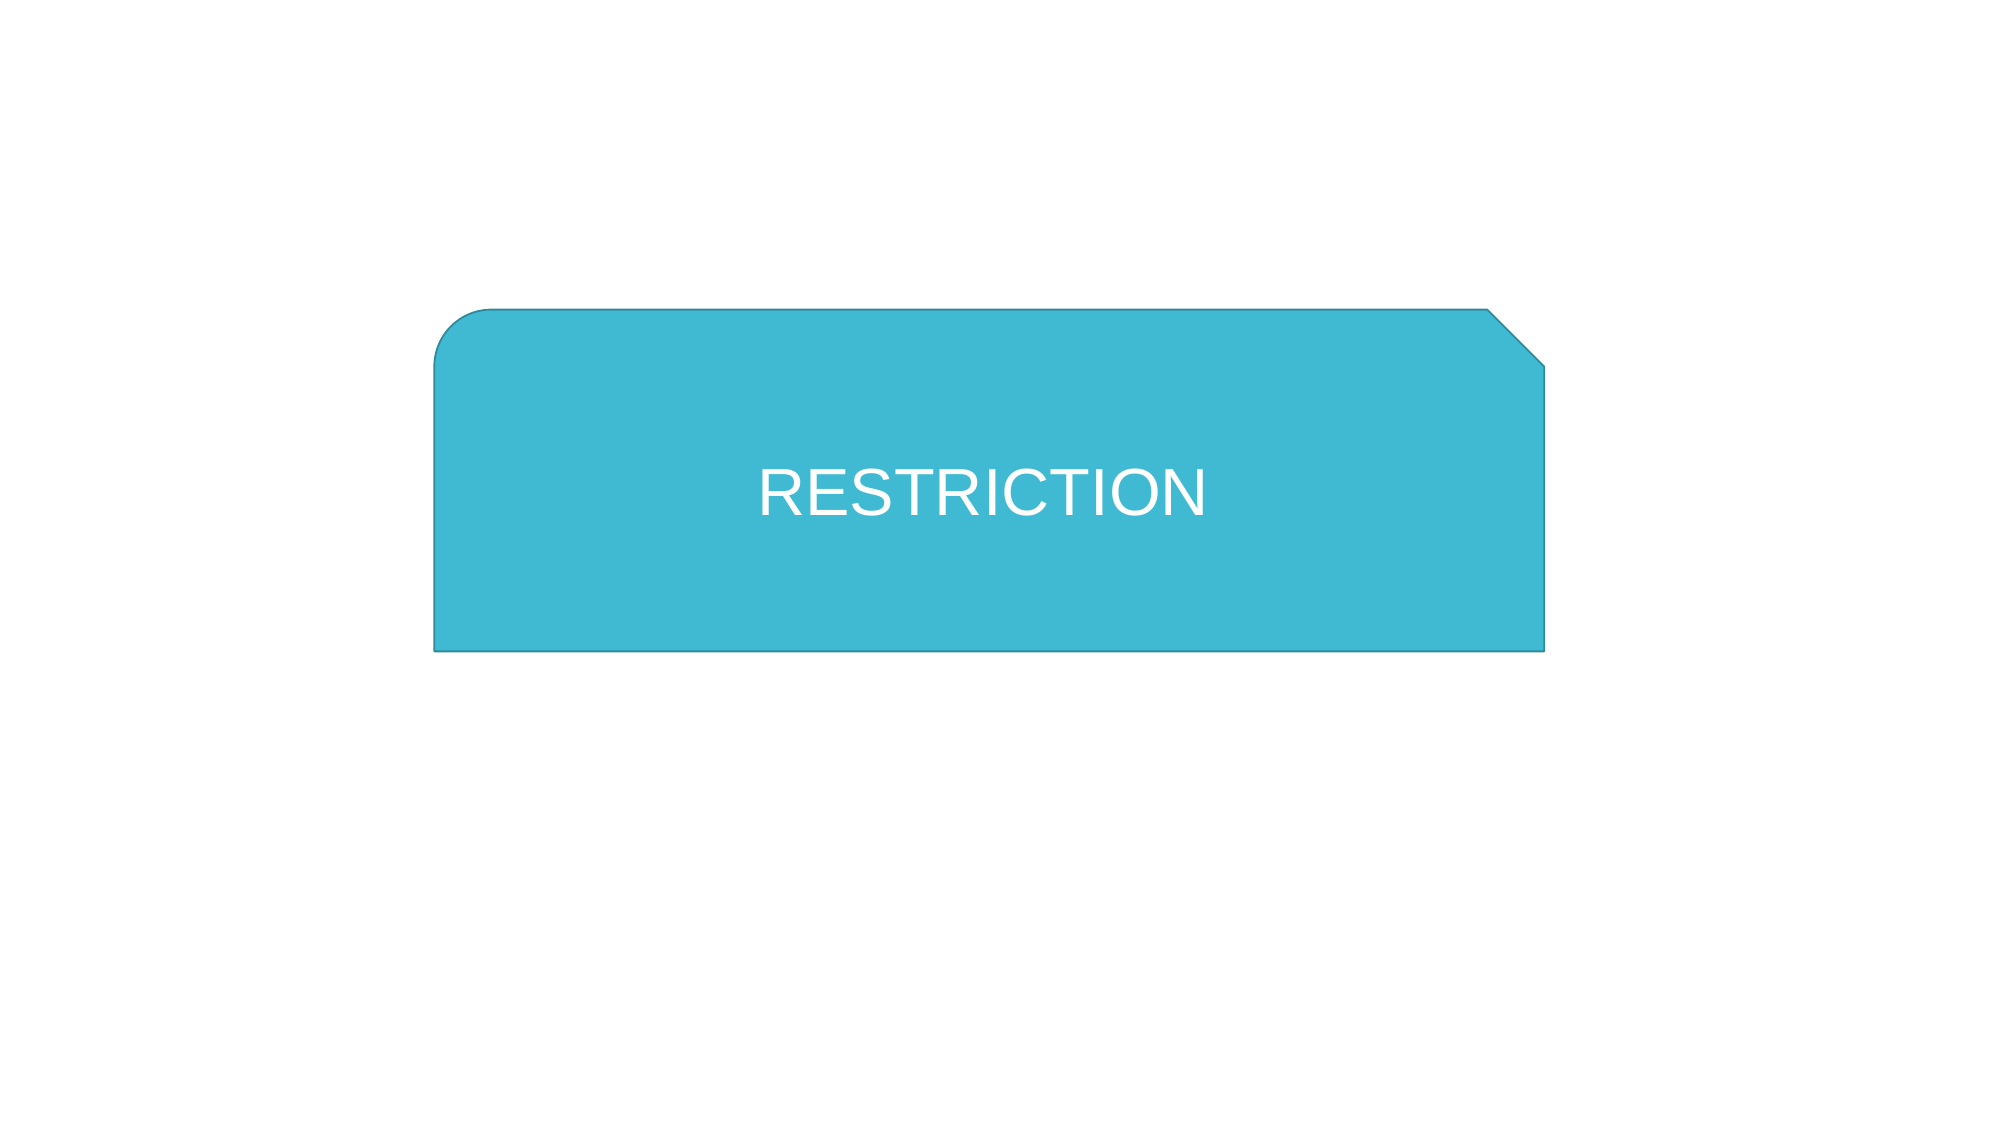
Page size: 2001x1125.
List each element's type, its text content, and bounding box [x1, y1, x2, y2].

text_box RESTRICTION [433, 308, 1546, 653]
